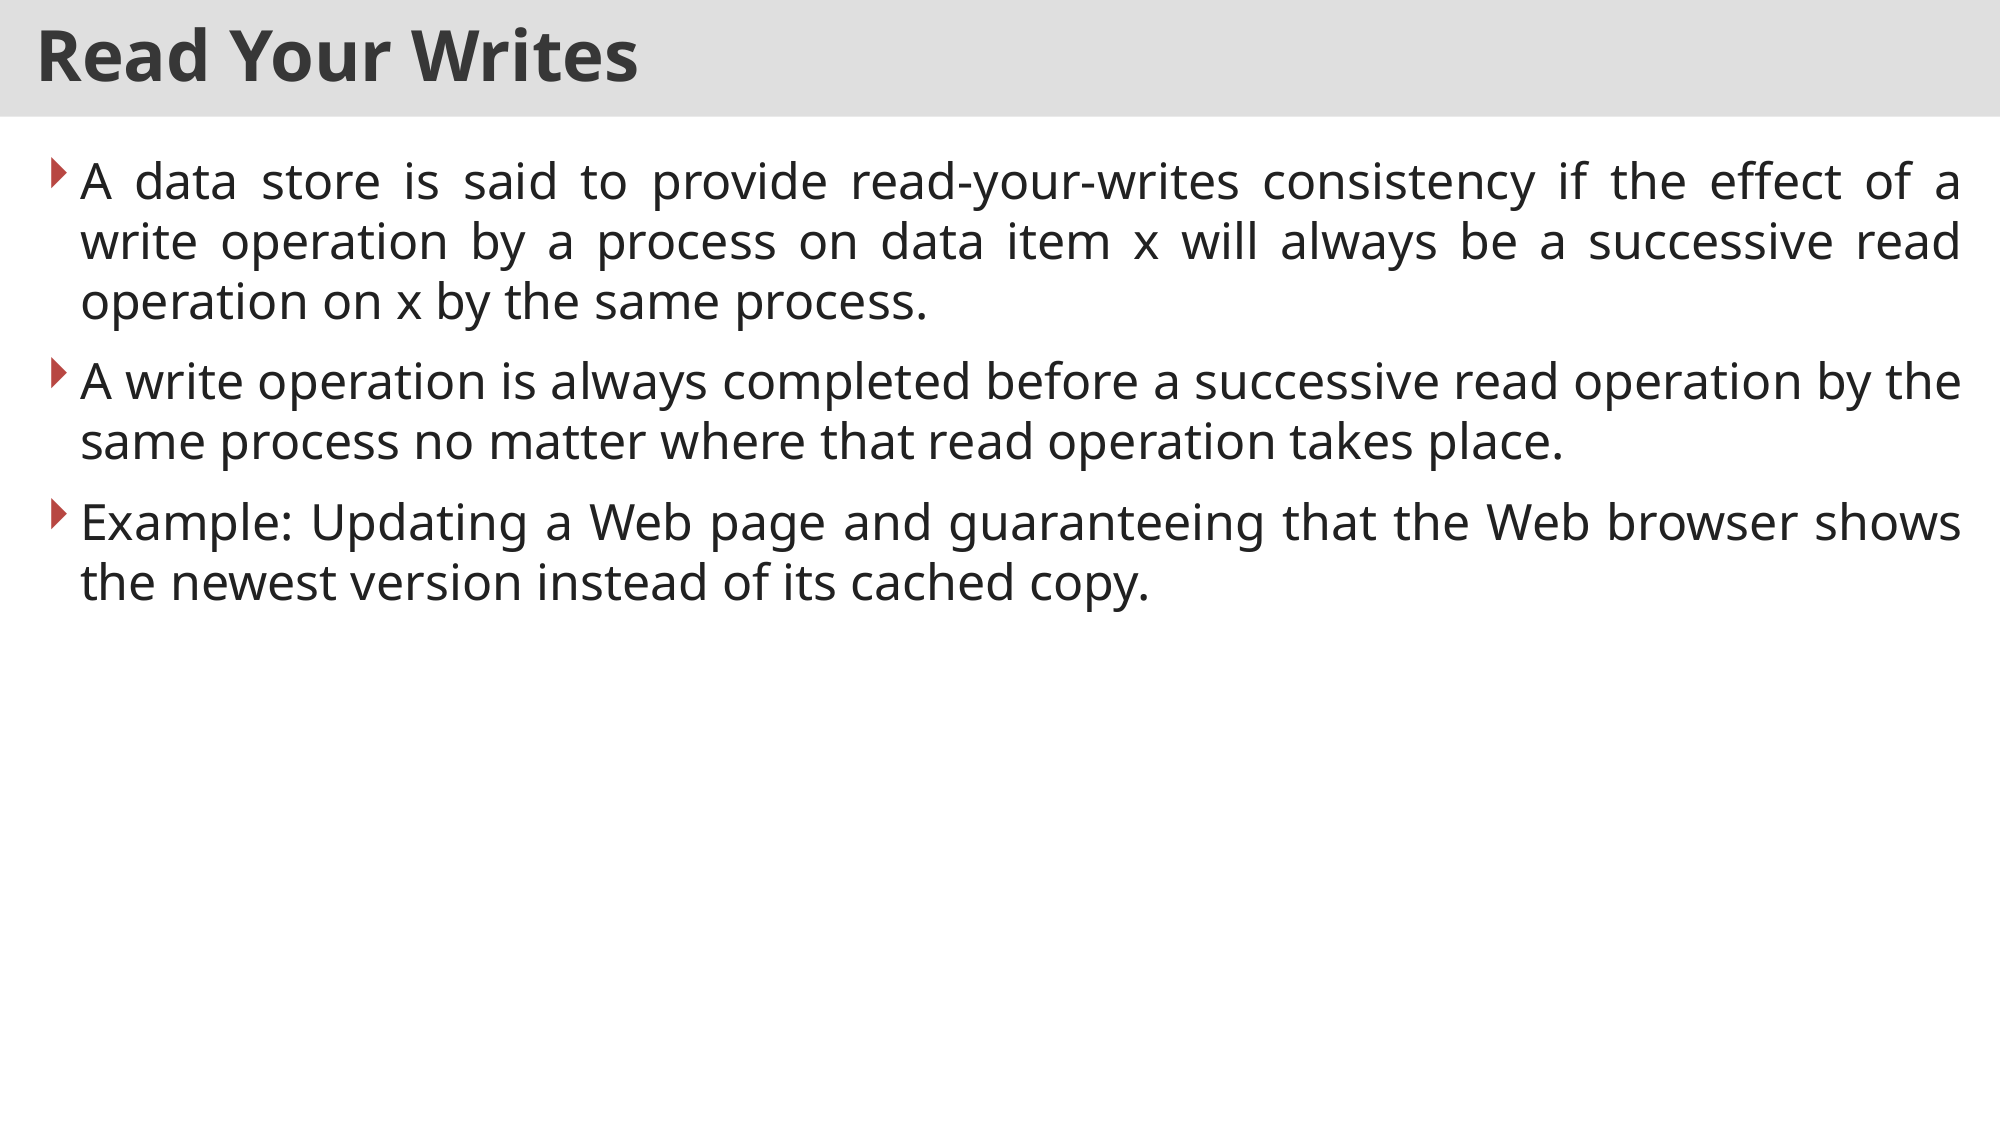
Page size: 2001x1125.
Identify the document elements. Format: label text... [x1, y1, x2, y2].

list A data store is said to provide read-your-writes consistency if the effect of a write operation by a process on data item x will always be a successive read operation on x by the same process. A write operation is always completed before a successive read operation by the same process no matter where that read operation takes place. Example: Updating a Web page and guaranteeing that the Web browser shows the newest version instead of its cached copy. [21, 141, 1979, 1059]
title Read Your Writes [0, 0, 2000, 117]
